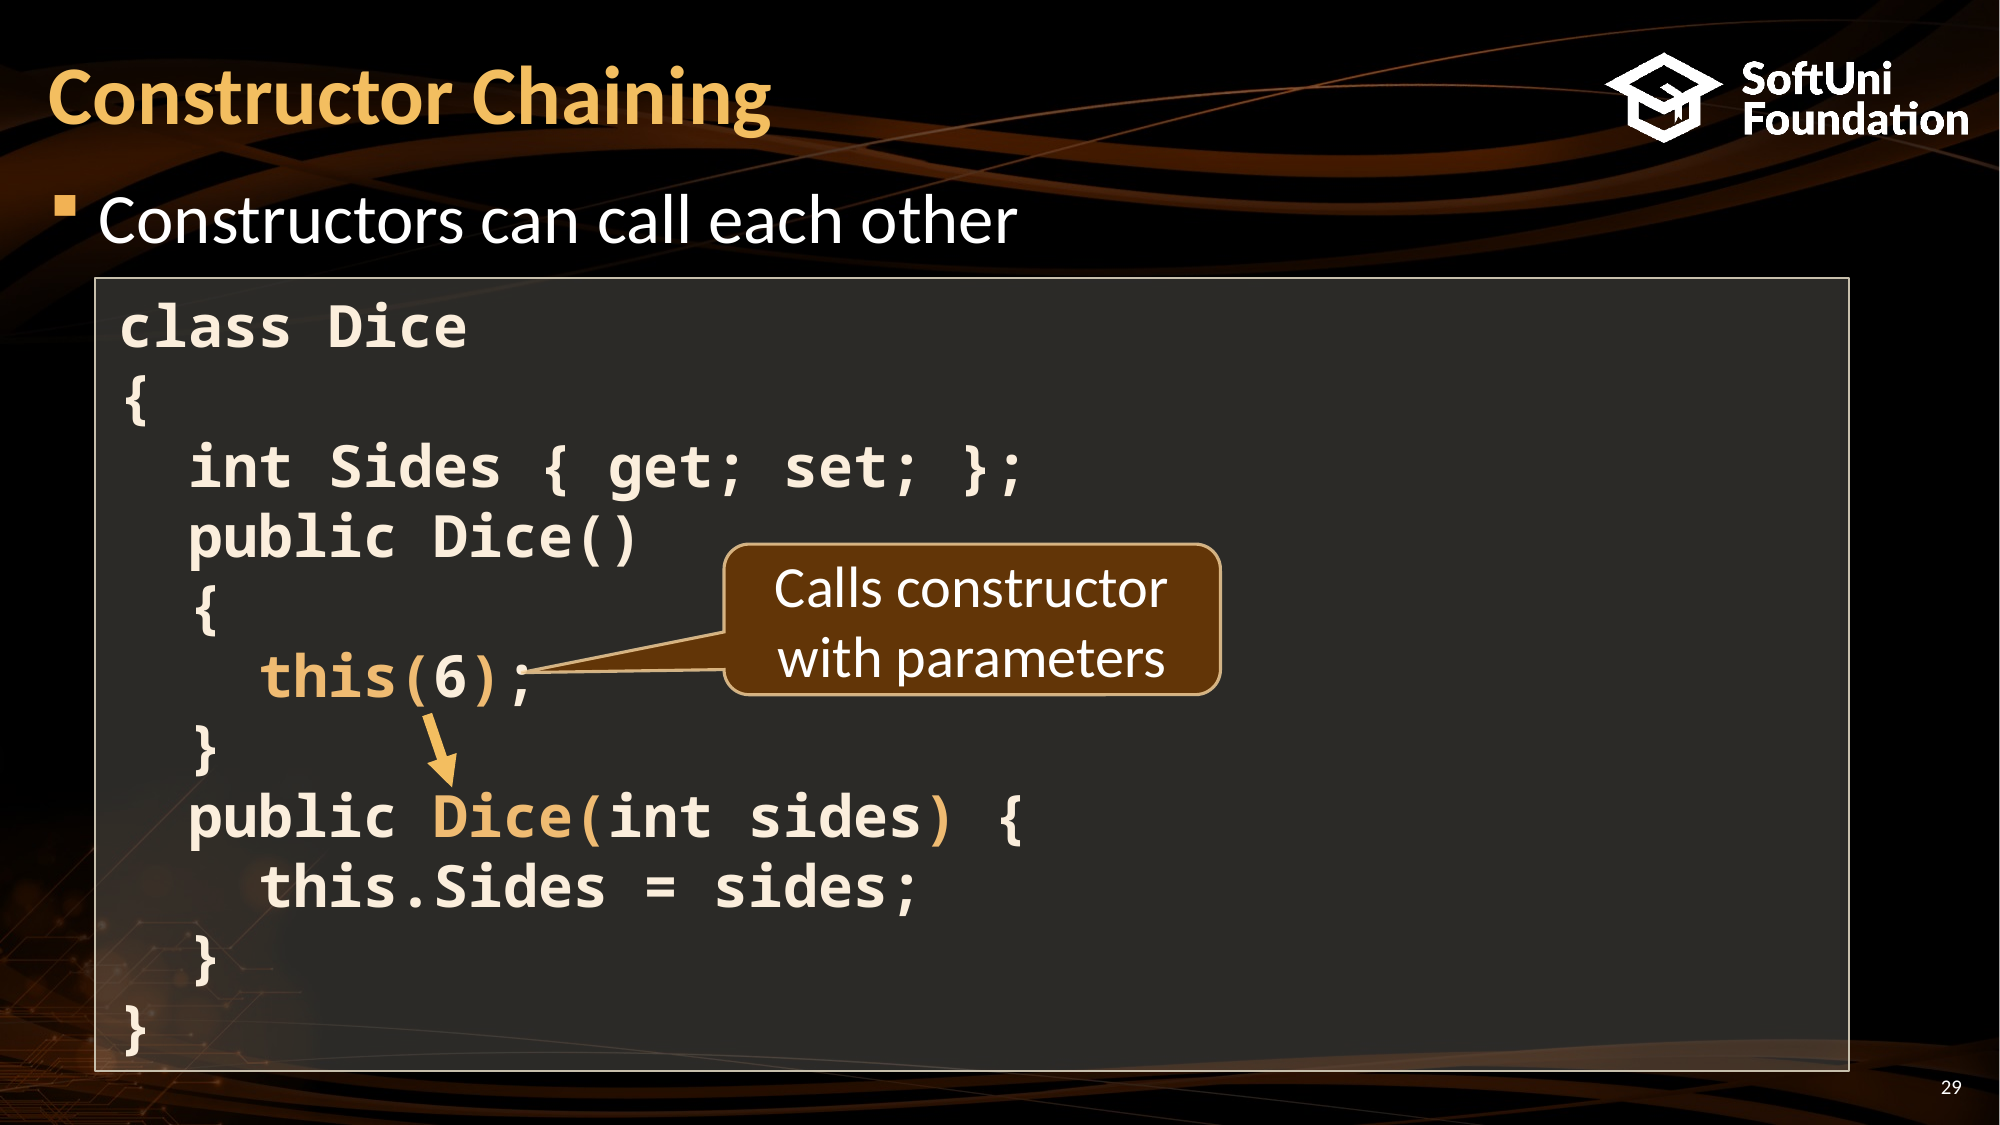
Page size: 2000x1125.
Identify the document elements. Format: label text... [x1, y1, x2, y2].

text_box class Dice { int Sides { get; set; }; public Dice() { this(6); } public Dice(int sides) { this.Sides = sides; } } [95, 277, 1850, 1072]
picture [0, 0, 2000, 1125]
list Constructors can call each other [31, 162, 1968, 1077]
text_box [427, 714, 453, 788]
text_box Calls constructor with parameters [520, 543, 1222, 696]
slide_number 29 [1897, 1077, 1968, 1103]
title Constructor Chaining [30, 6, 1602, 189]
